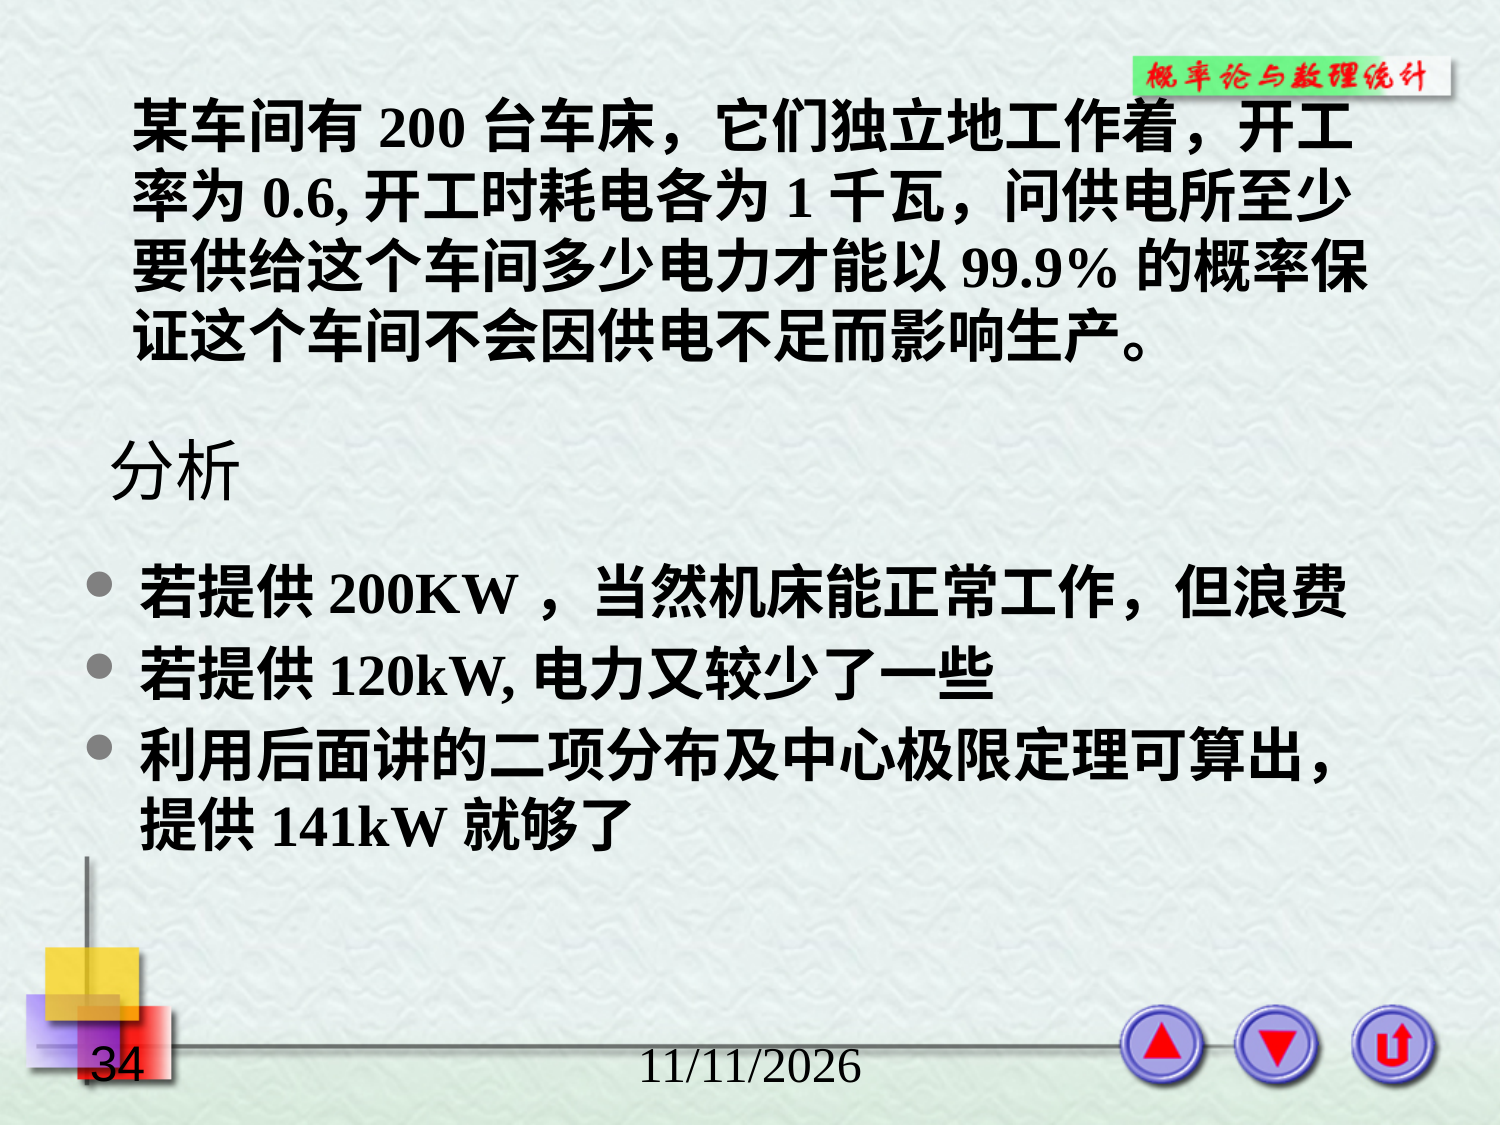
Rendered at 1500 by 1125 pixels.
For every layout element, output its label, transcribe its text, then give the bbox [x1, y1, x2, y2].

slide_number 34 [75, 1073, 425, 1103]
text_box 某车间有200台车床，它们独立地工作着，开工率为0.6,开工时耗电各为1千瓦，问供电所至少要供给这个车间多少电力才能以99.9%的概率保证这个车间不会因供电不足而影响生产。 [117, 81, 1393, 377]
text_box 若提供200KW，当然机床能正常工作，但浪费 若提供120kW,电力又较少了一些 利用后面讲的二项分布及中心极限定理可算出，提供141kW就够了 [68, 547, 1419, 1073]
picture [0, 0, 1500, 1125]
text_box 分析 [93, 421, 1219, 528]
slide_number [512, 1073, 988, 1100]
